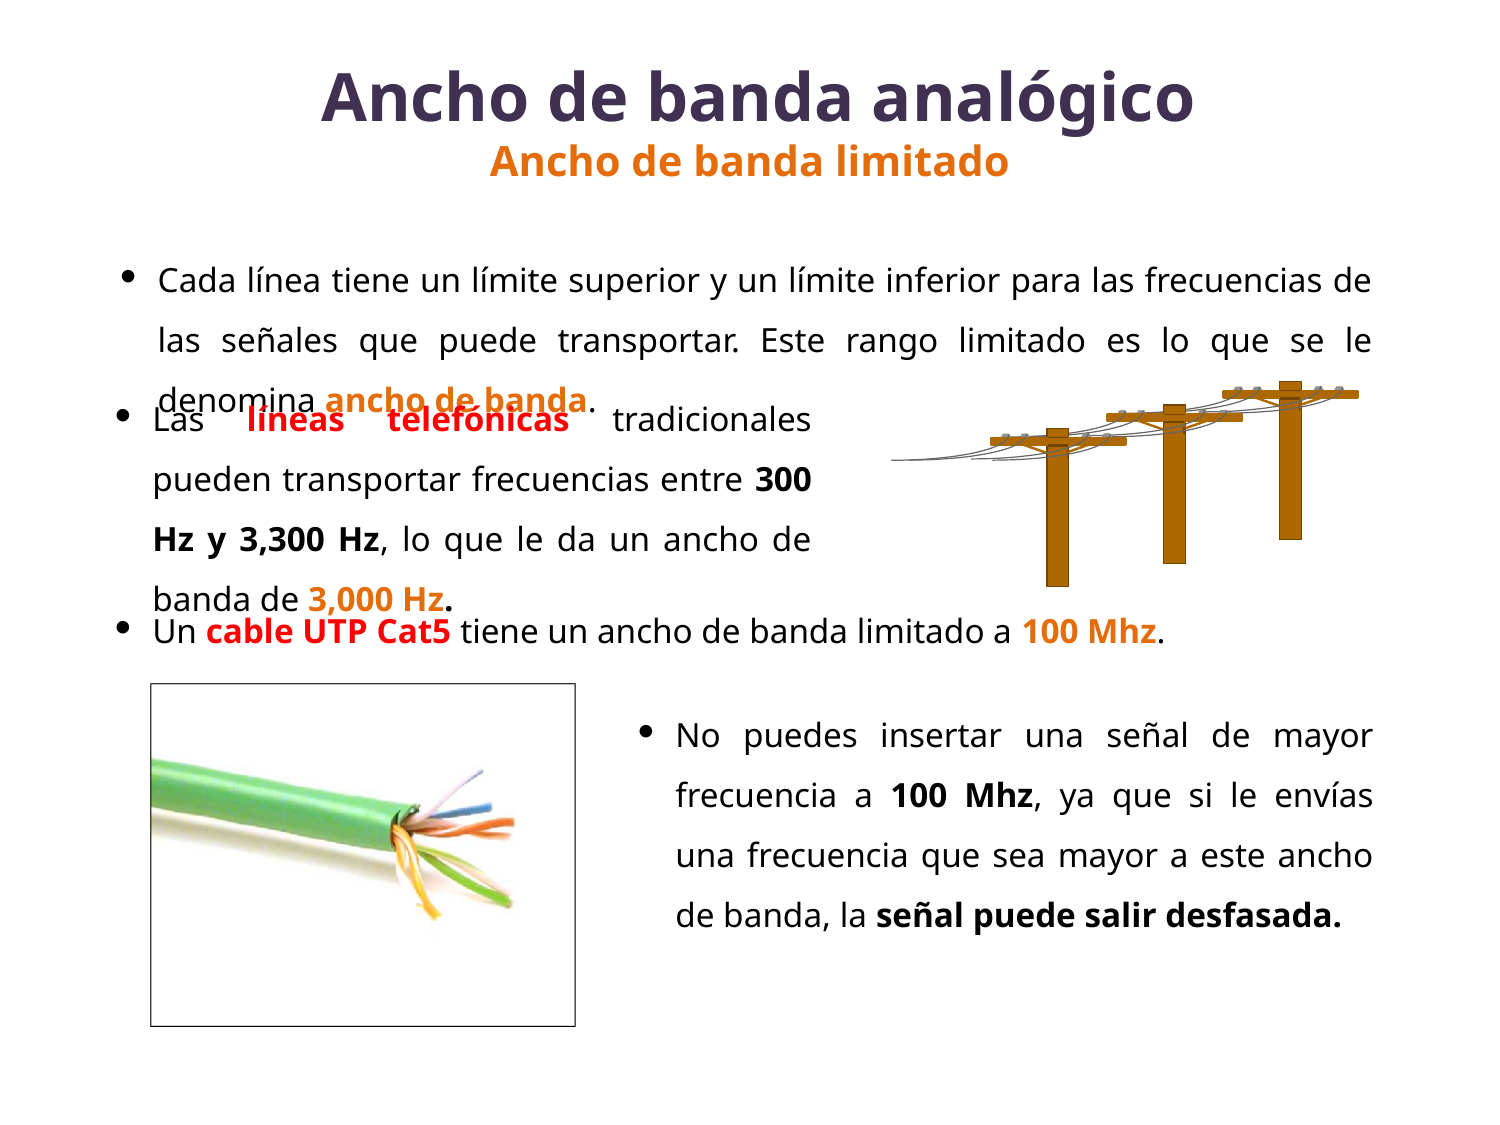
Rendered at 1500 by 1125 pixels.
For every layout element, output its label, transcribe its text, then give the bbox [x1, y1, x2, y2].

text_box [888, 381, 1362, 590]
text_box Cada línea tiene un límite superior y un límite inferior para las frecuencias de las señales que puede transportar. Este rango limitado es lo que se le denomina ancho de banda. [105, 231, 1390, 427]
text_box Las líneas telefónicas tradicionales pueden transportar frecuencias entre 300 Hz y 3,300 Hz, lo que le da un ancho de banda de 3,000 Hz. [100, 370, 827, 625]
text_box No puedes insertar una señal de mayor frecuencia a 100 Mhz, ya que si le envías una frecuencia que sea mayor a este ancho de banda, la señal puede salir desfasada. [623, 687, 1390, 942]
text_box Un cable UTP Cat5 tiene un ancho de banda limitado a 100 Mhz. [100, 583, 1390, 658]
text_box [147, 681, 579, 1027]
text_box Ancho de banda analógico Ancho de banda limitado [14, 37, 1486, 203]
